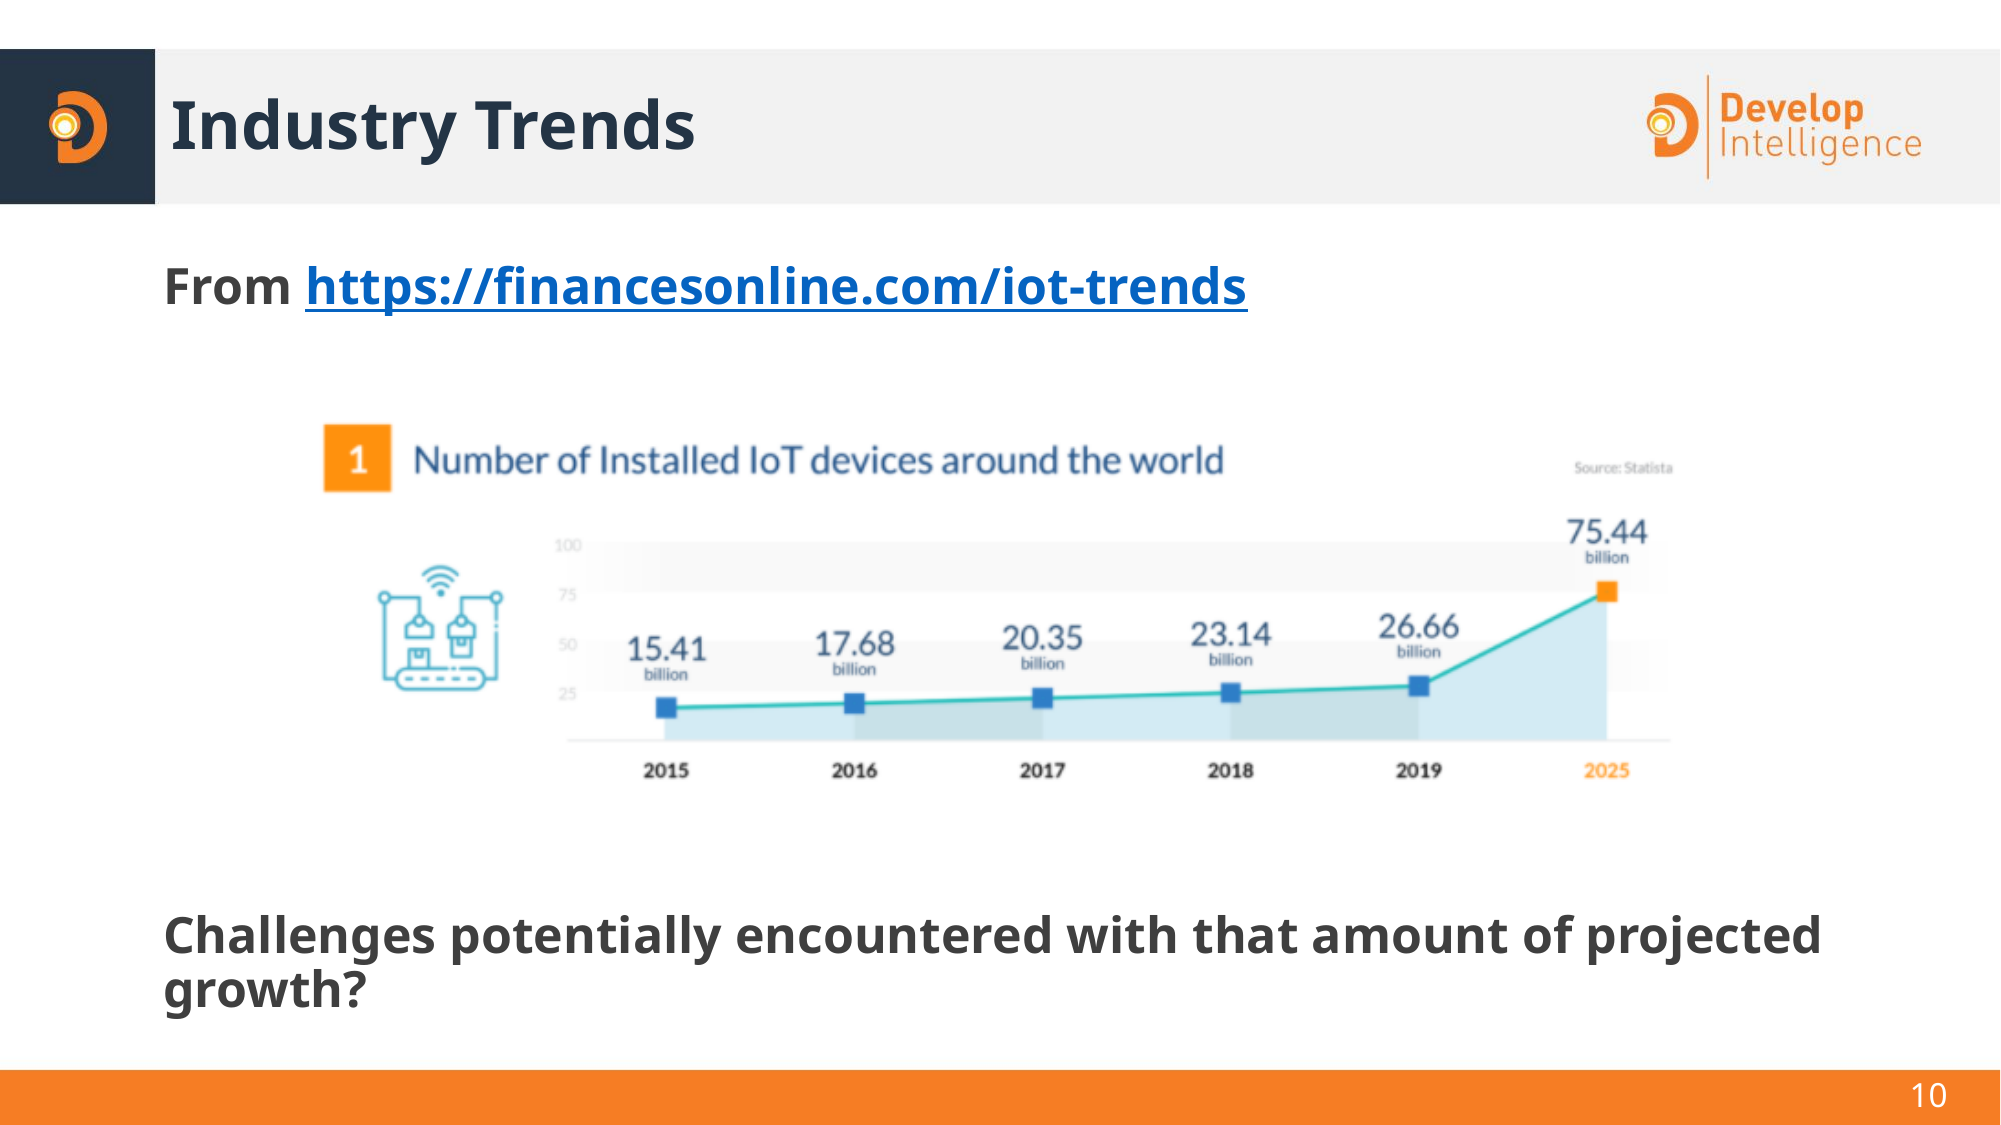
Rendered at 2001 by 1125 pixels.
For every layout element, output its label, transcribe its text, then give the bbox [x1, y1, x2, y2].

list From https://financesonline.com/iot-trends Challenges potentially encountered with that amount of projected growth? [135, 248, 1861, 1016]
picture [0, 0, 2001, 1125]
slide_number 10 [1860, 1072, 1998, 1122]
title Industry Trends [156, 53, 1999, 203]
